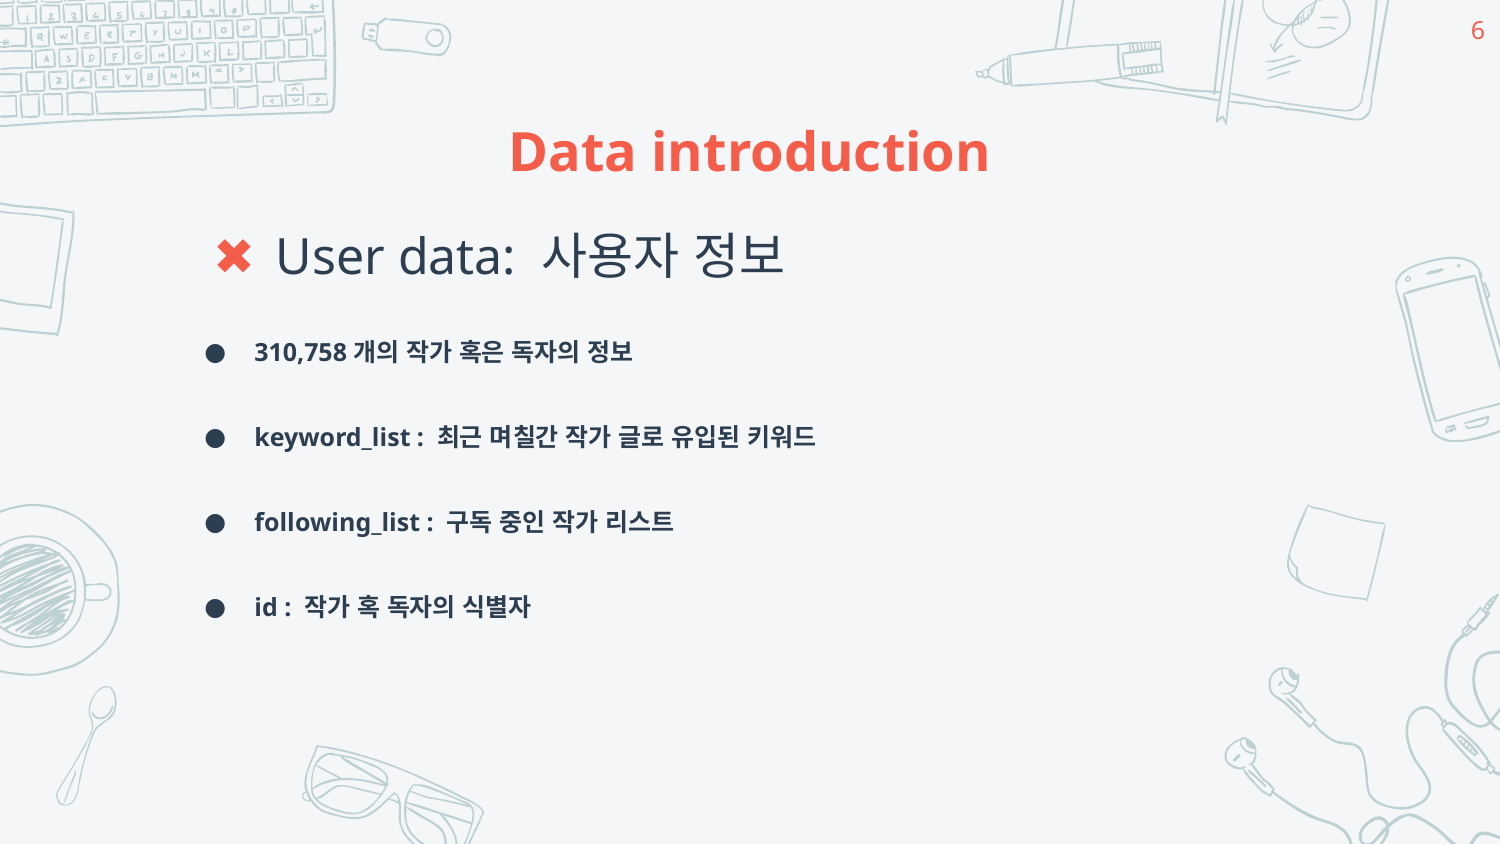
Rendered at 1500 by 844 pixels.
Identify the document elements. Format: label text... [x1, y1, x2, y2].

list User data: 사용자 정보 [185, 209, 1315, 321]
title Data introduction [185, 102, 1315, 198]
text_box 310,758개의 작가 혹은 독자의 정보 keyword_list : 최근 며칠간 작가 글로 유입된 키워드 following_list : 구독 중인 작가 리스트 id : 작가 혹 독자의 식별자 [164, 321, 1380, 812]
slide_number ‹#› [1435, 0, 1500, 53]
